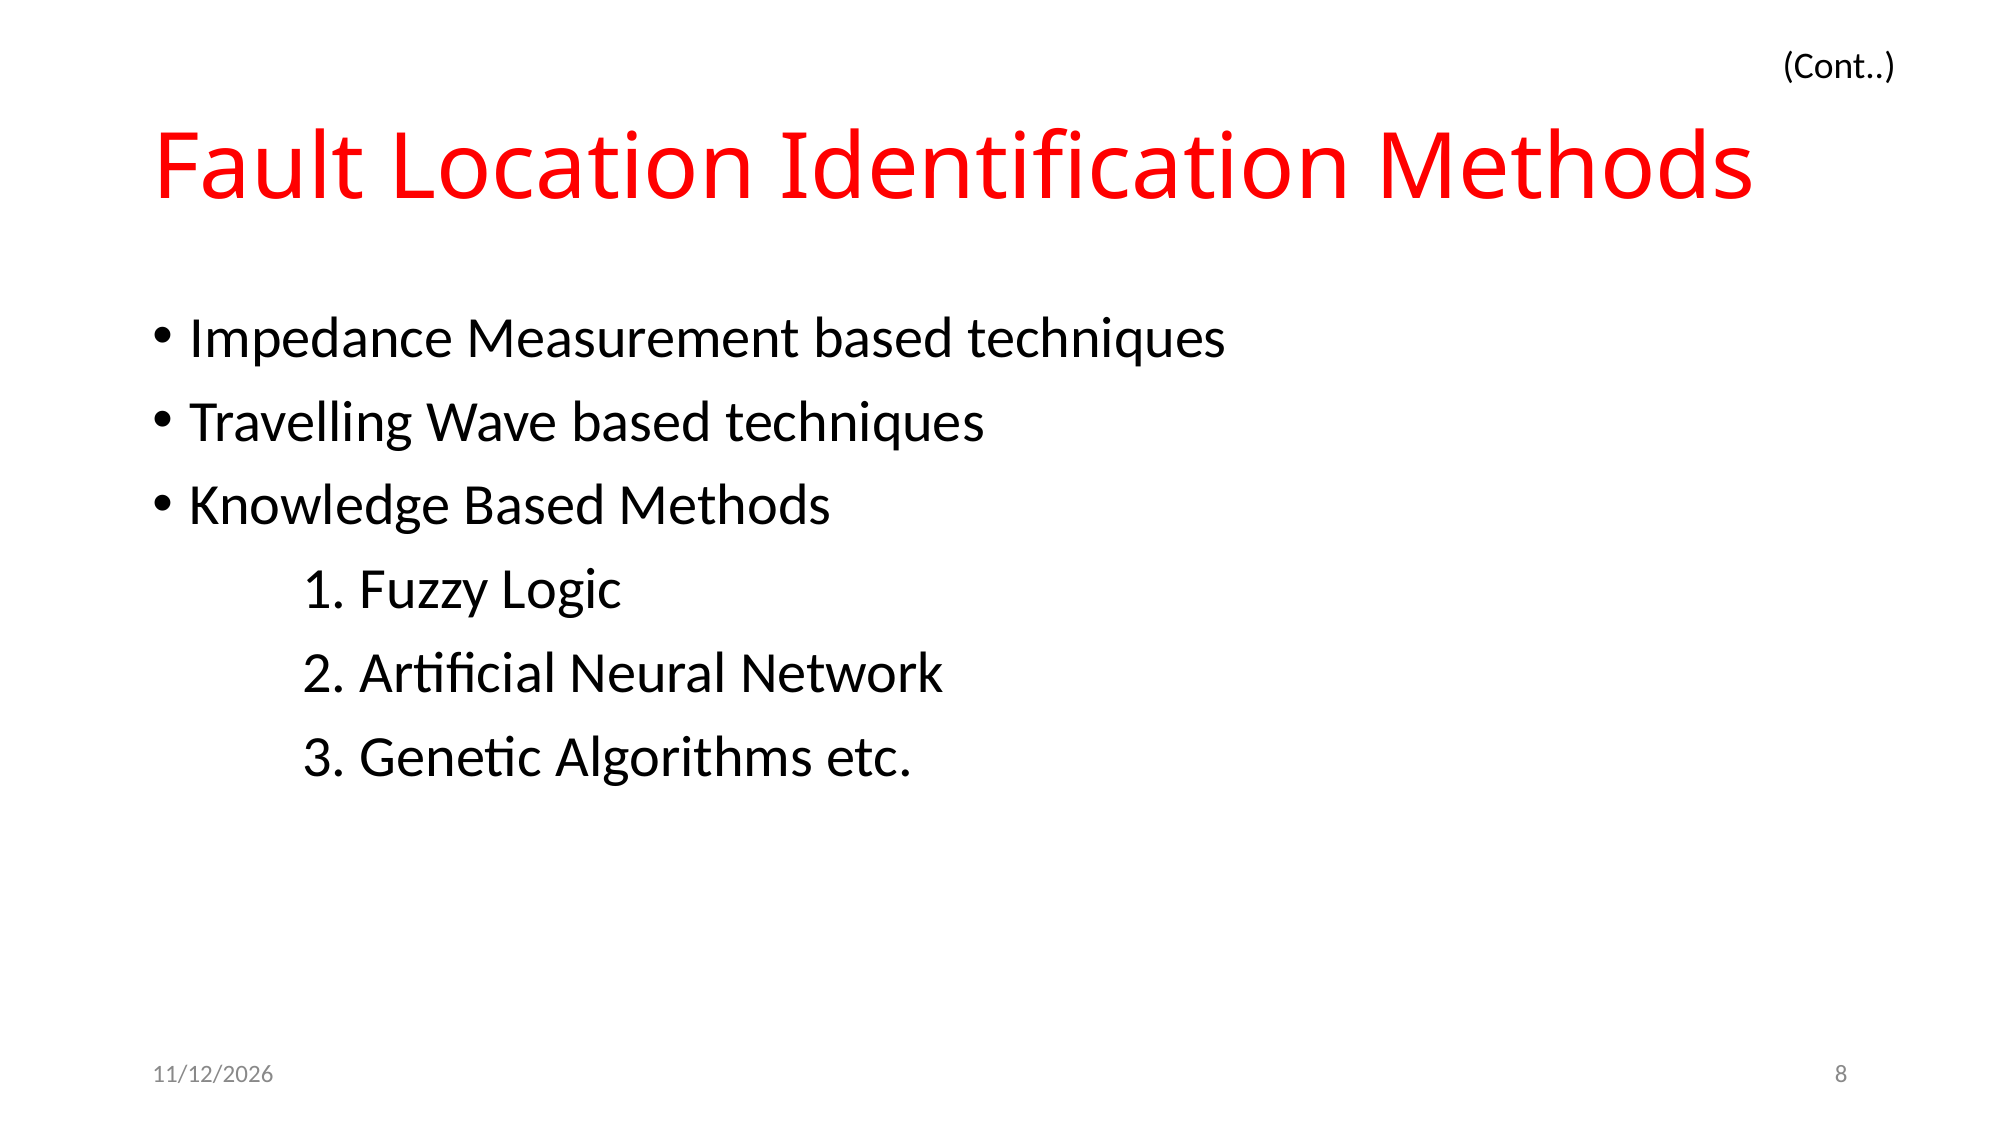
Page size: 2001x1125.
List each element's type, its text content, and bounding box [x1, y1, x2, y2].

list Impedance Measurement based techniques Travelling Wave based techniques Knowledge Based Methods 1. Fuzzy Logic 2. Artificial Neural Network 3. Genetic Algorithms etc. [137, 299, 1863, 1014]
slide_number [137, 1042, 588, 1103]
slide_number 8 [1412, 1042, 1863, 1103]
title Fault Location Identification Methods [137, 59, 1863, 278]
text_box (Cont..) [1767, 33, 1913, 94]
